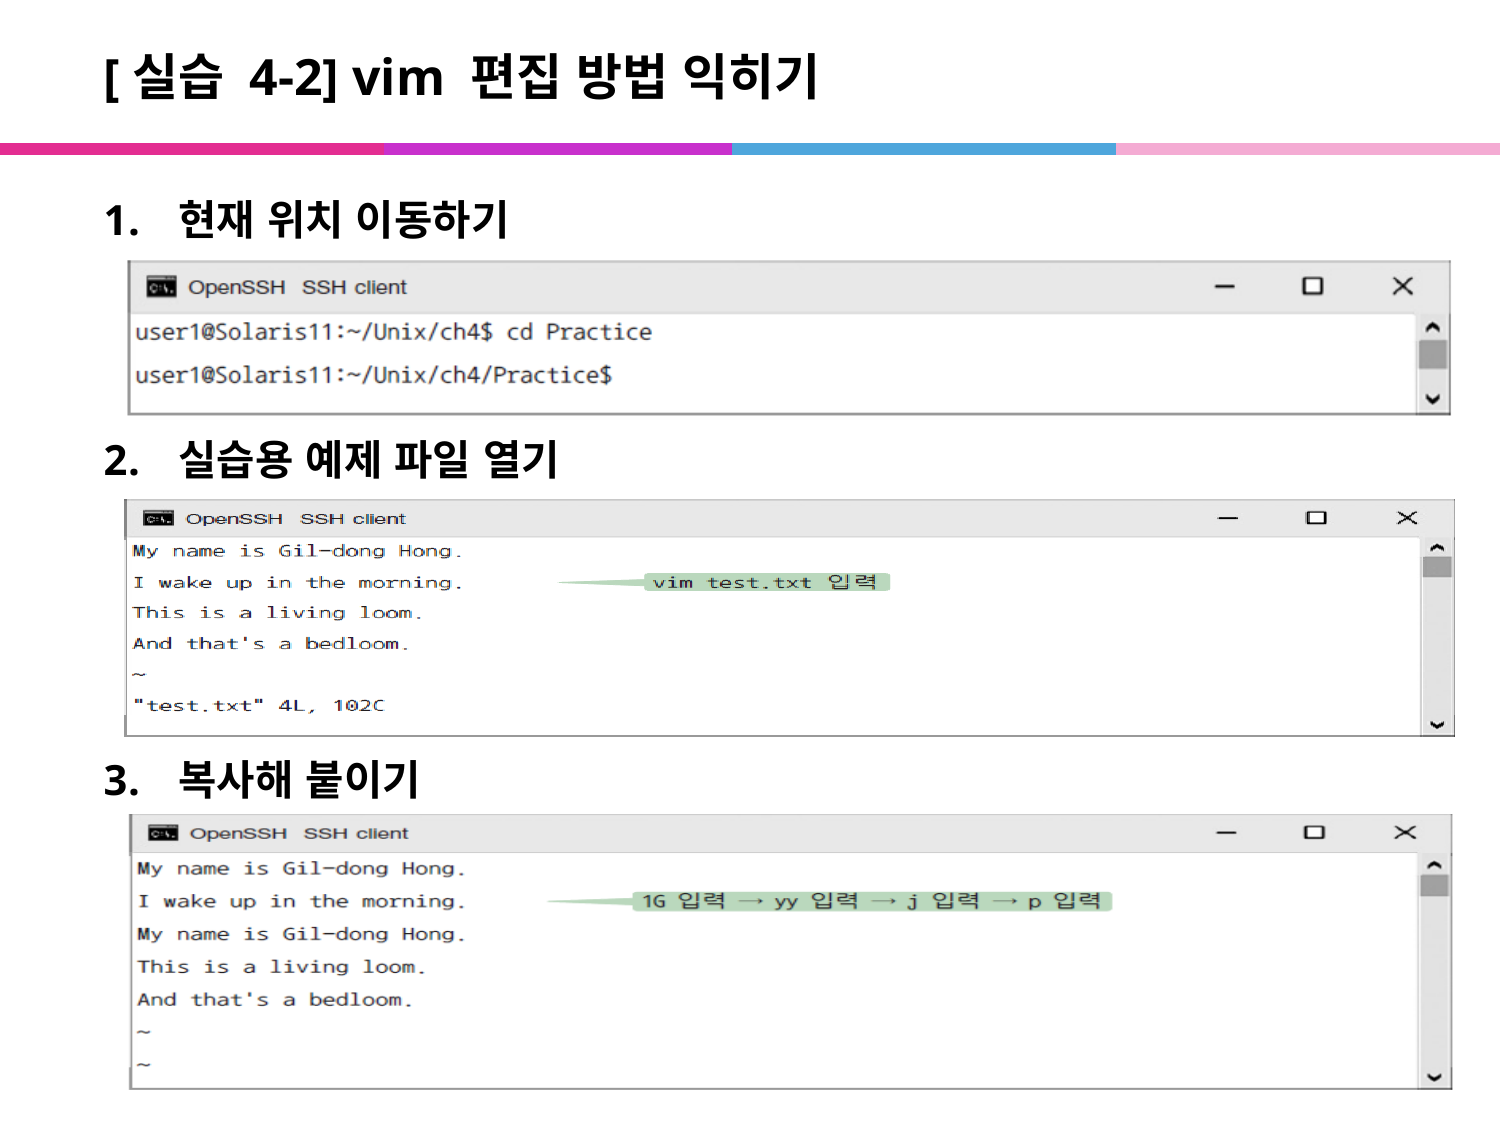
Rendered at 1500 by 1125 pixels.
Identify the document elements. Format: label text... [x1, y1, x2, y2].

picture [122, 255, 1459, 421]
picture [120, 495, 1459, 740]
list 현재 위치 이동하기 실습용 예제 파일 열기 복사해 붙이기 [88, 196, 1436, 1083]
picture [122, 810, 1459, 1095]
title [실습 4-2] vim 편집 방법 익히기 [88, 30, 1330, 121]
